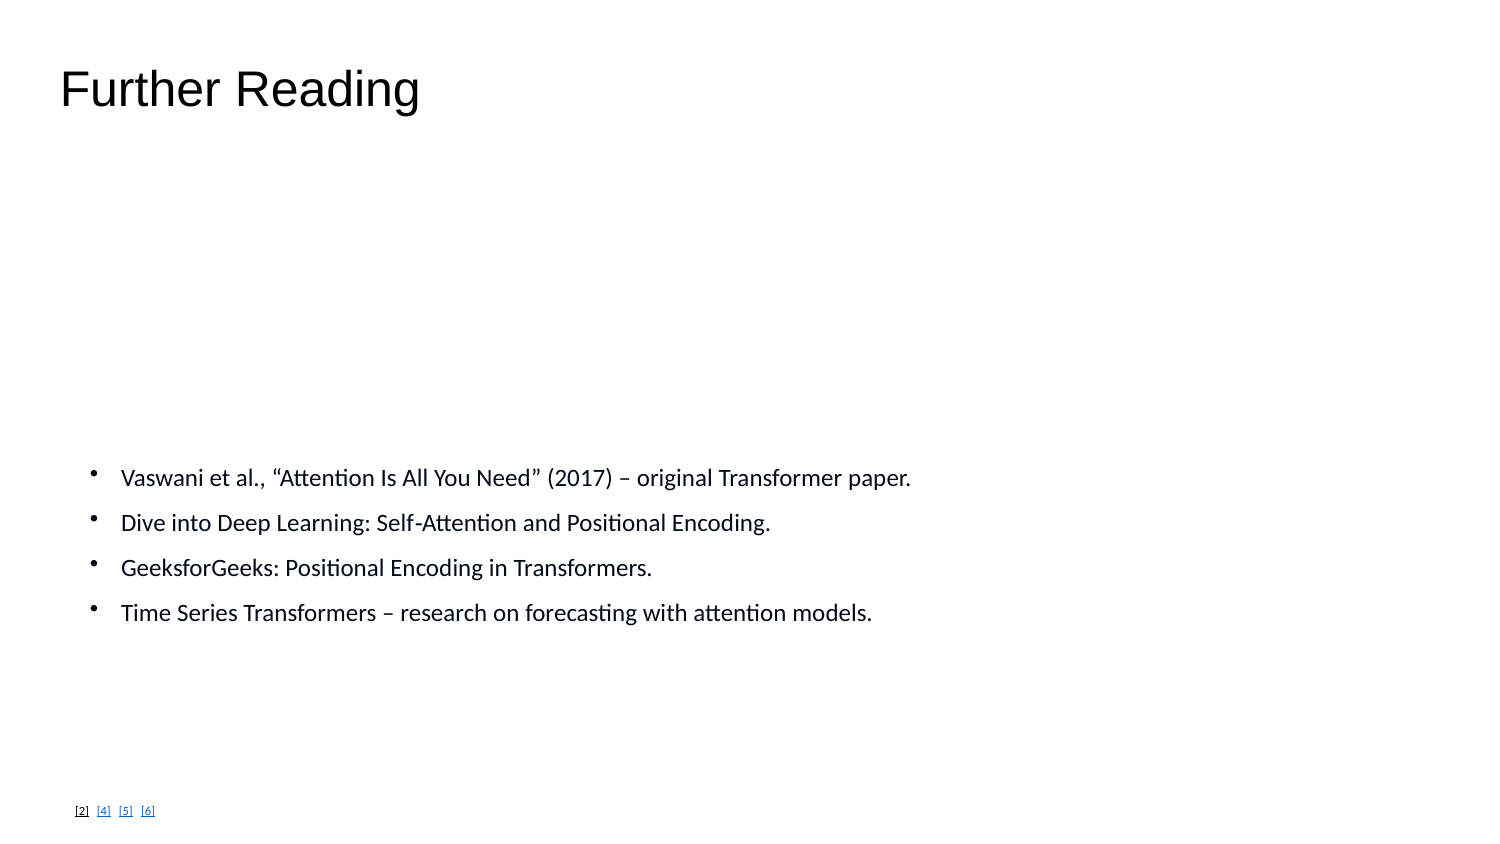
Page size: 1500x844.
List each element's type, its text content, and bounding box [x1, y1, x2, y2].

text_box Further Reading [44, 45, 1455, 128]
text_box [2] [4] [5] [6] [74, 791, 1425, 829]
text_box Vaswani et al., “Attention Is All You Need” (2017) – original Transformer paper. Dive into Deep Learning: Self‑Attention and Positional Encoding. GeeksforGeeks: Positional Encoding in Transformers. Time Series Transformers – research on forecasting with attention models. [74, 254, 975, 791]
